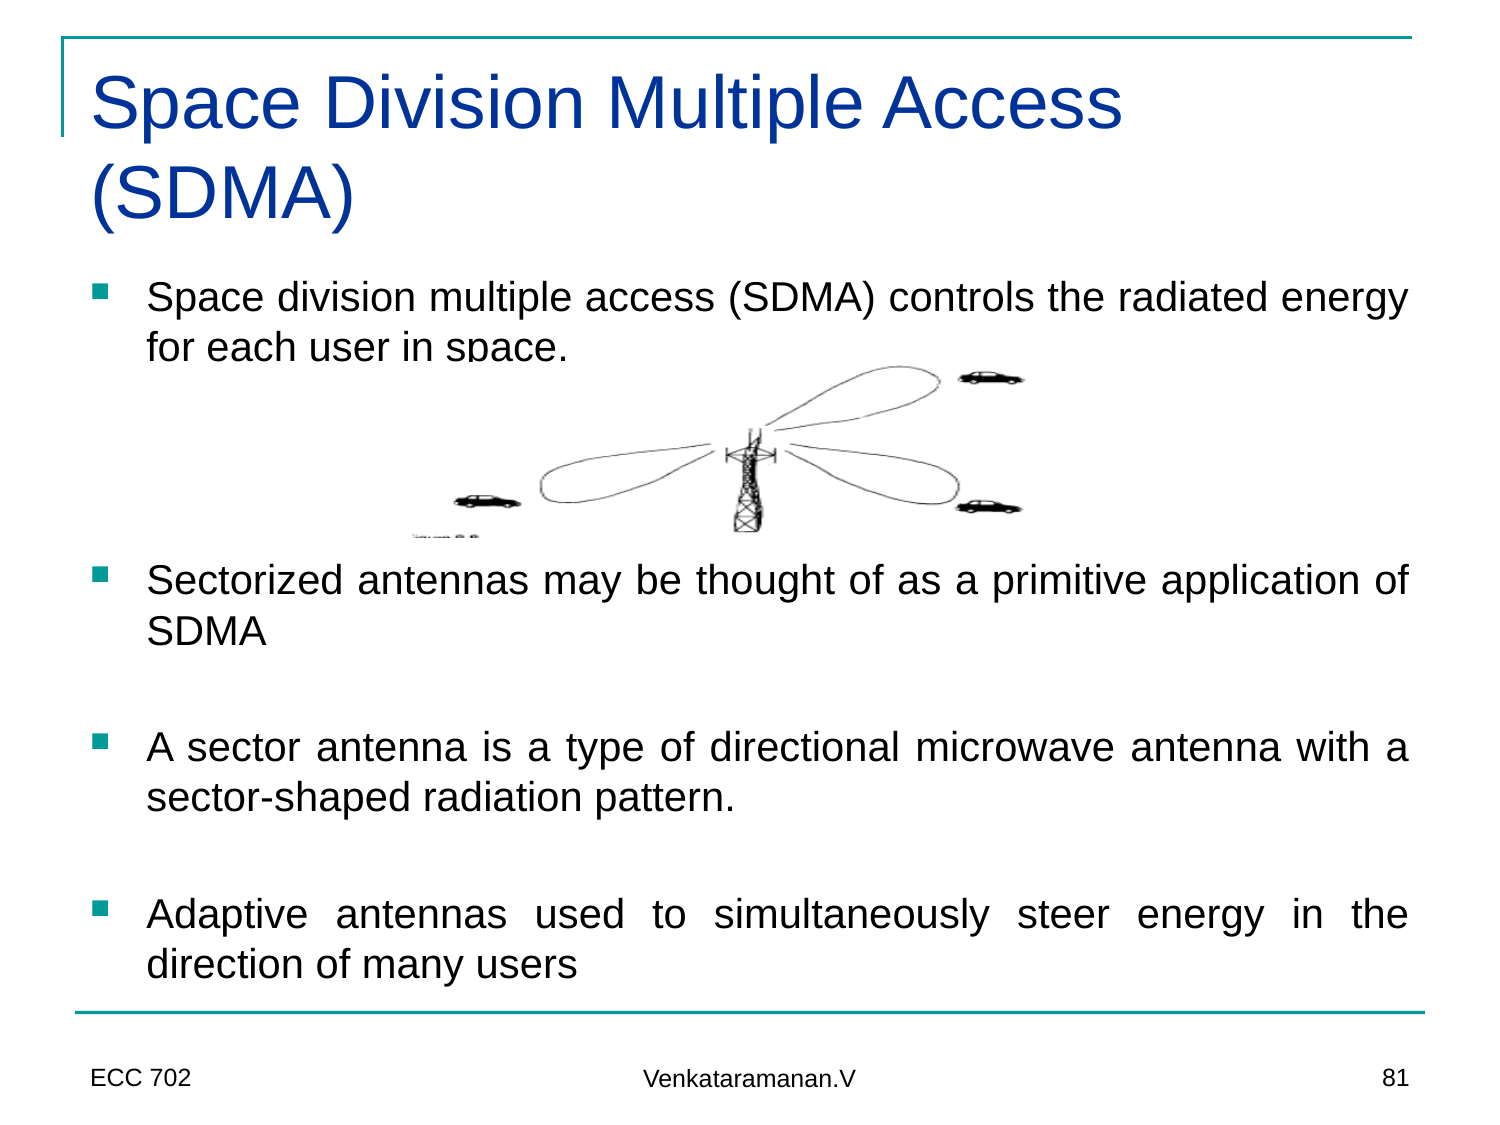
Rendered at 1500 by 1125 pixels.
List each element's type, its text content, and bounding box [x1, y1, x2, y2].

slide_number ECC 702 [75, 1024, 425, 1100]
picture [412, 362, 1051, 538]
footer Venkataramanan.V [512, 1025, 988, 1100]
list Space division multiple access (SDMA) controls the radiated energy for each user in space. Sectorized antennas may be thought of as a primitive application of SDMA A sector antenna is a type of directional microwave antenna with a sector-shaped radiation pattern. Adaptive antennas used to simultaneously steer energy in the direction of many users [75, 262, 1425, 1006]
slide_number 81 [1074, 1024, 1425, 1100]
title Space Division Multiple Access (SDMA) [75, 45, 1425, 233]
